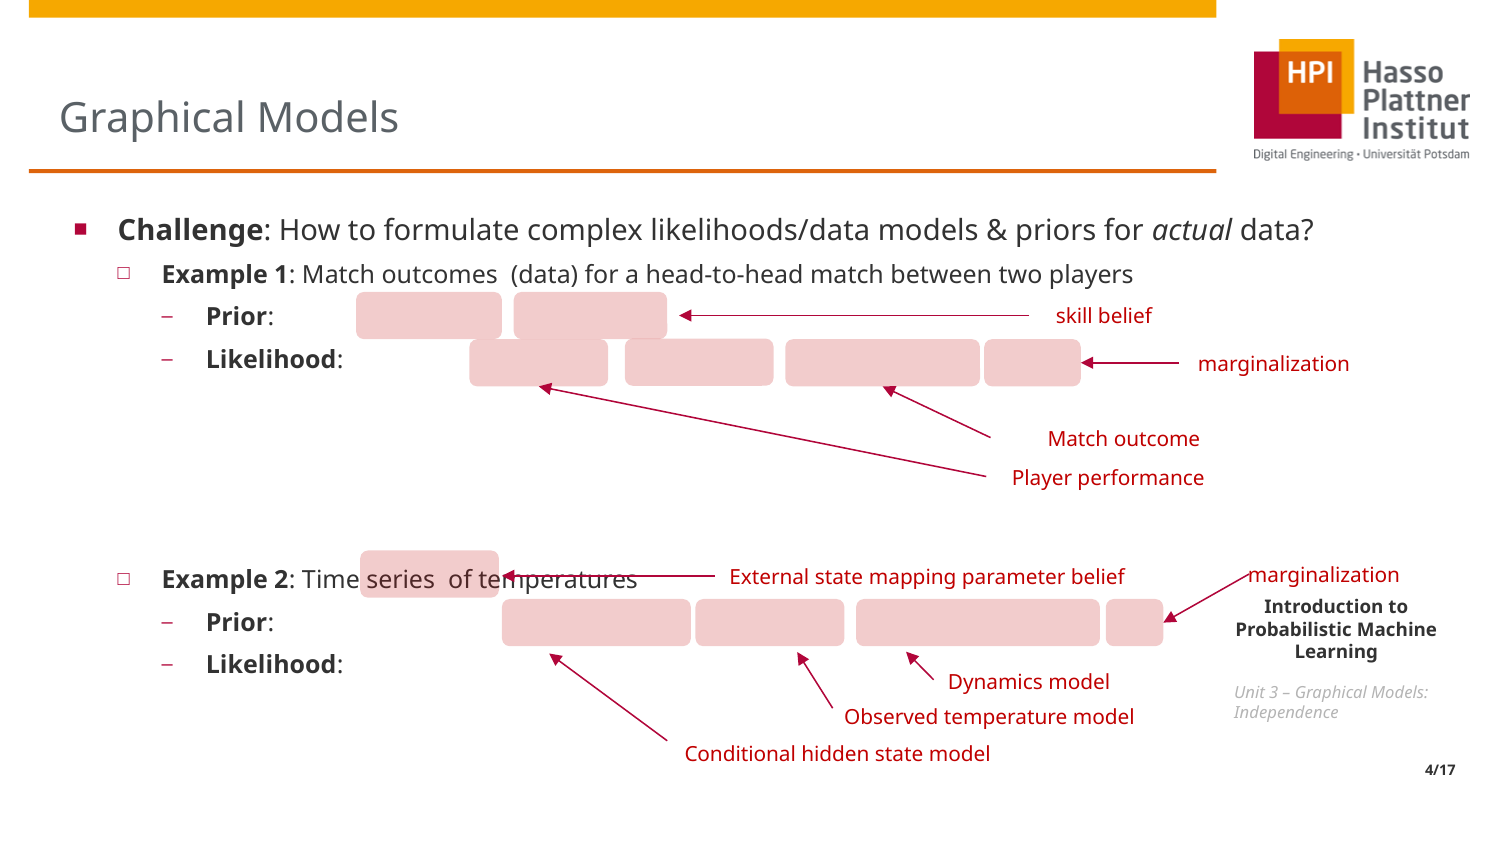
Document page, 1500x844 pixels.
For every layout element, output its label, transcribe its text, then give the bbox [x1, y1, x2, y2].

text_box Match outcome [991, 419, 1258, 456]
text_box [538, 386, 987, 477]
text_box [548, 653, 668, 741]
text_box [511, 289, 670, 342]
text_box [783, 337, 982, 384]
text_box External state mapping parameter belief [655, 558, 1199, 594]
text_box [796, 651, 833, 709]
text_box Conditional hidden state model [669, 734, 1006, 771]
text_box [353, 289, 505, 342]
text_box [358, 548, 502, 600]
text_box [1163, 573, 1250, 623]
title Graphical Models [58, 17, 1187, 170]
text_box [905, 651, 934, 681]
text_box [982, 337, 1083, 389]
text_box marginalization [1198, 345, 1349, 381]
text_box Dynamics model [932, 663, 1126, 699]
text_box [622, 336, 776, 384]
text_box marginalization [1248, 556, 1399, 592]
text_box [1103, 596, 1166, 649]
text_box [499, 596, 693, 649]
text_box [882, 386, 991, 438]
picture [1254, 39, 1470, 161]
text_box Player performance [986, 458, 1231, 495]
text_box Observed temperature model [856, 698, 1123, 734]
text_box [693, 596, 847, 649]
text_box skill belief [1028, 297, 1179, 334]
text_box [467, 337, 611, 389]
text_box [854, 596, 1103, 649]
